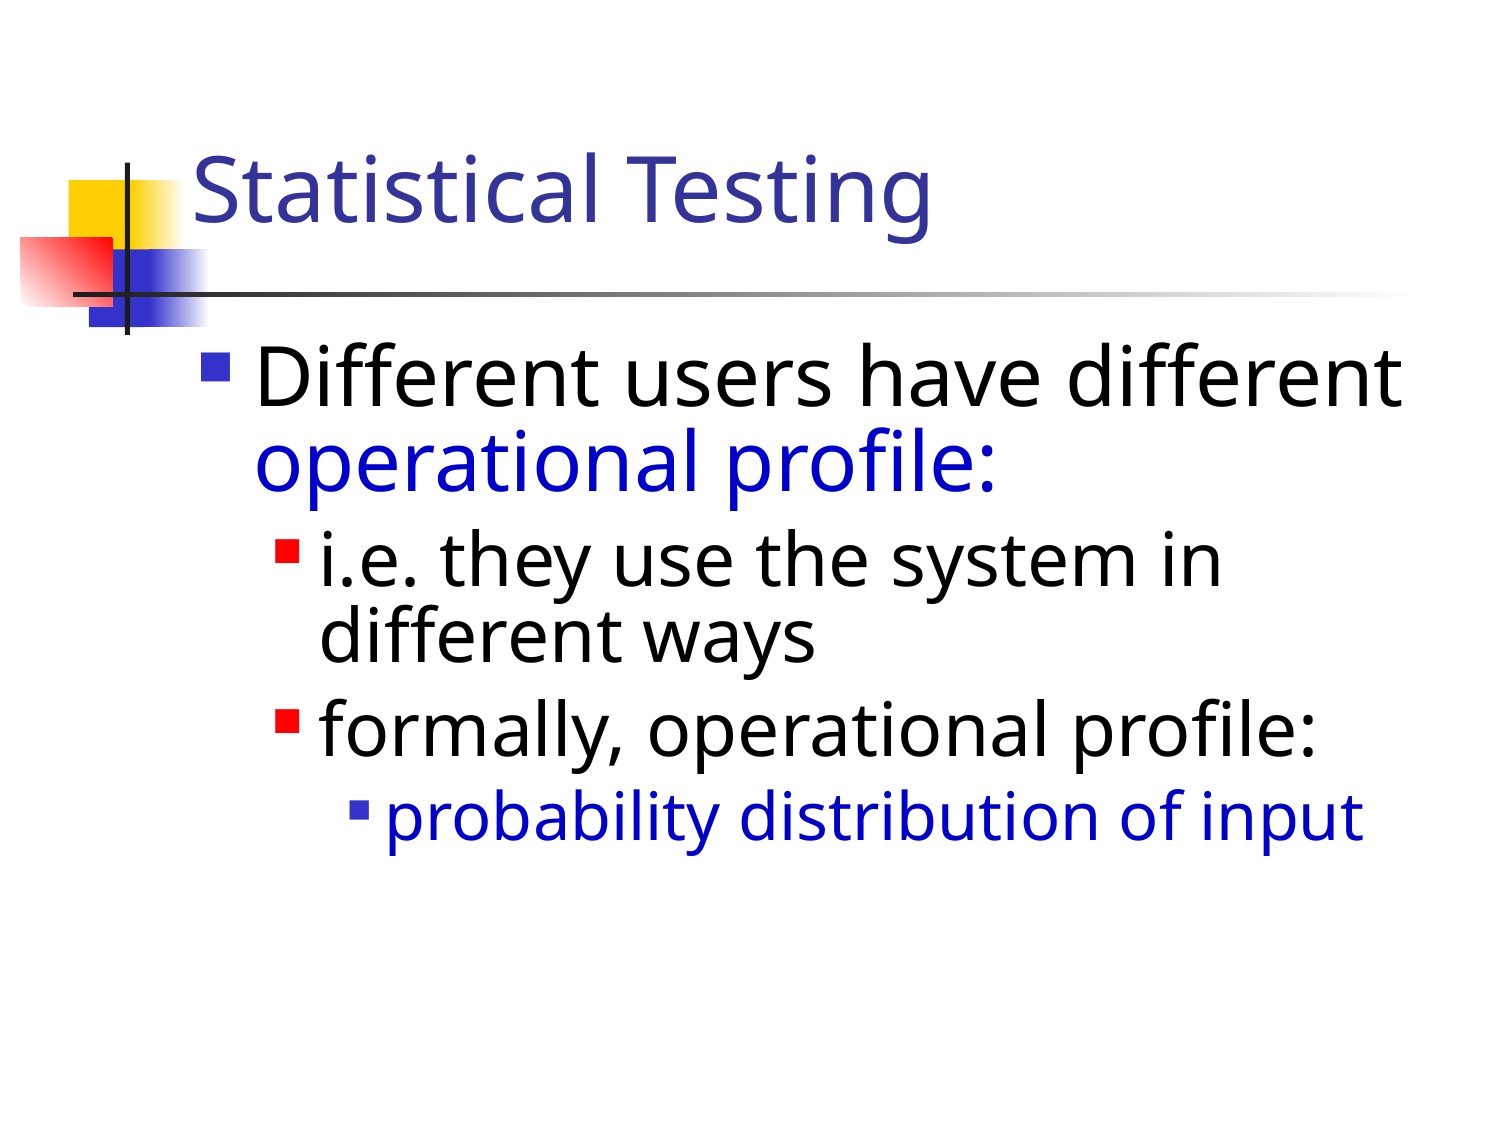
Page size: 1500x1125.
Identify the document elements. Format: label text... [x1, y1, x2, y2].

title Statistical Testing [188, 101, 1467, 289]
list Different users have different operational profile: i.e. they use the system in different ways formally, operational profile: probability distribution of input [193, 331, 1469, 1006]
